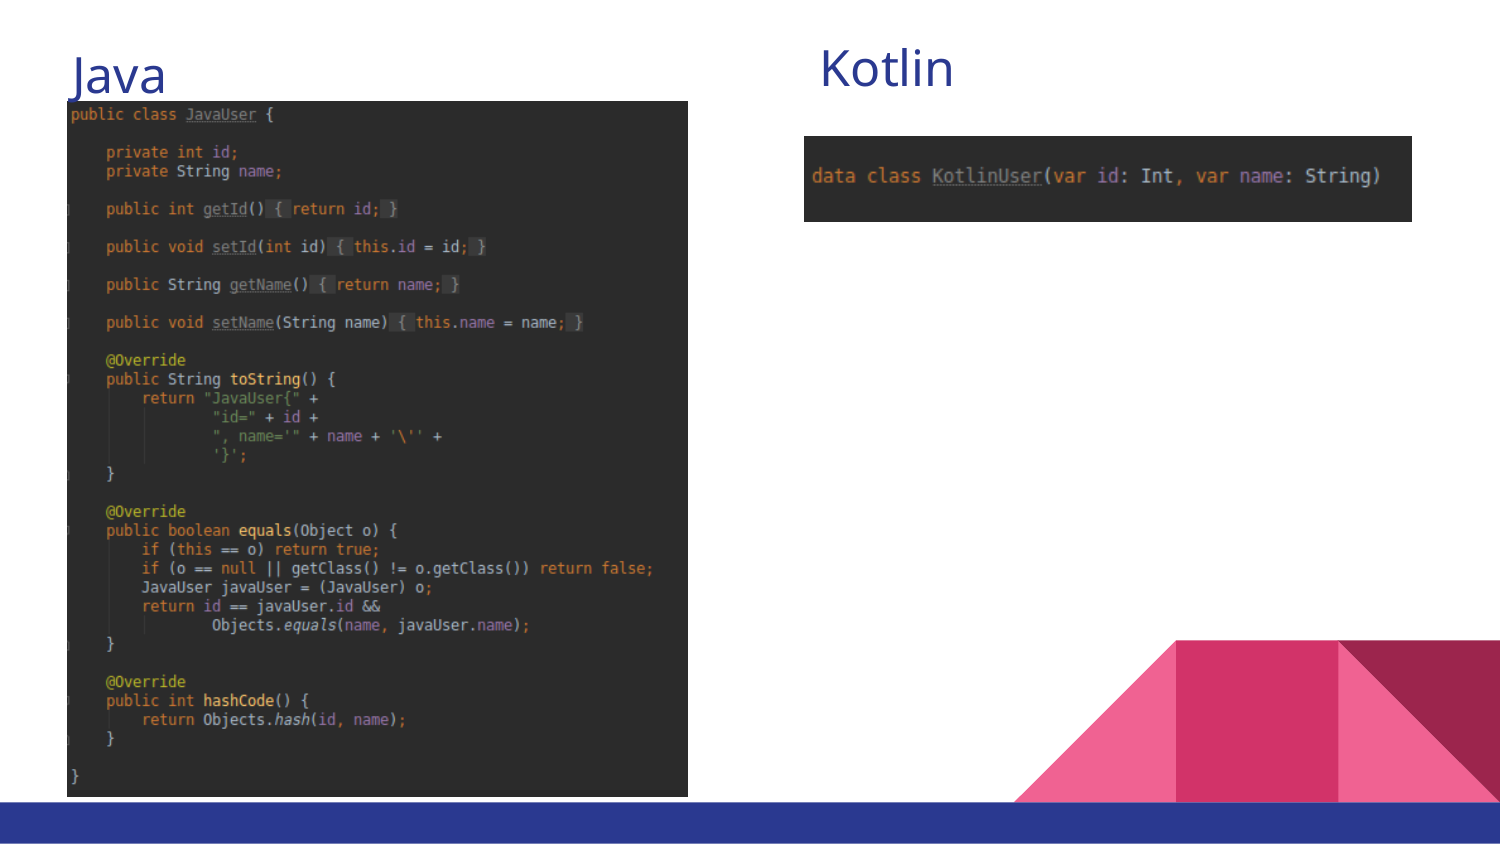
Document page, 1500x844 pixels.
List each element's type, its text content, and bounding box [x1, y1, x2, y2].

picture [804, 135, 1412, 223]
picture [67, 101, 688, 797]
title Java [57, 28, 698, 129]
title Kotlin [804, 21, 1446, 122]
